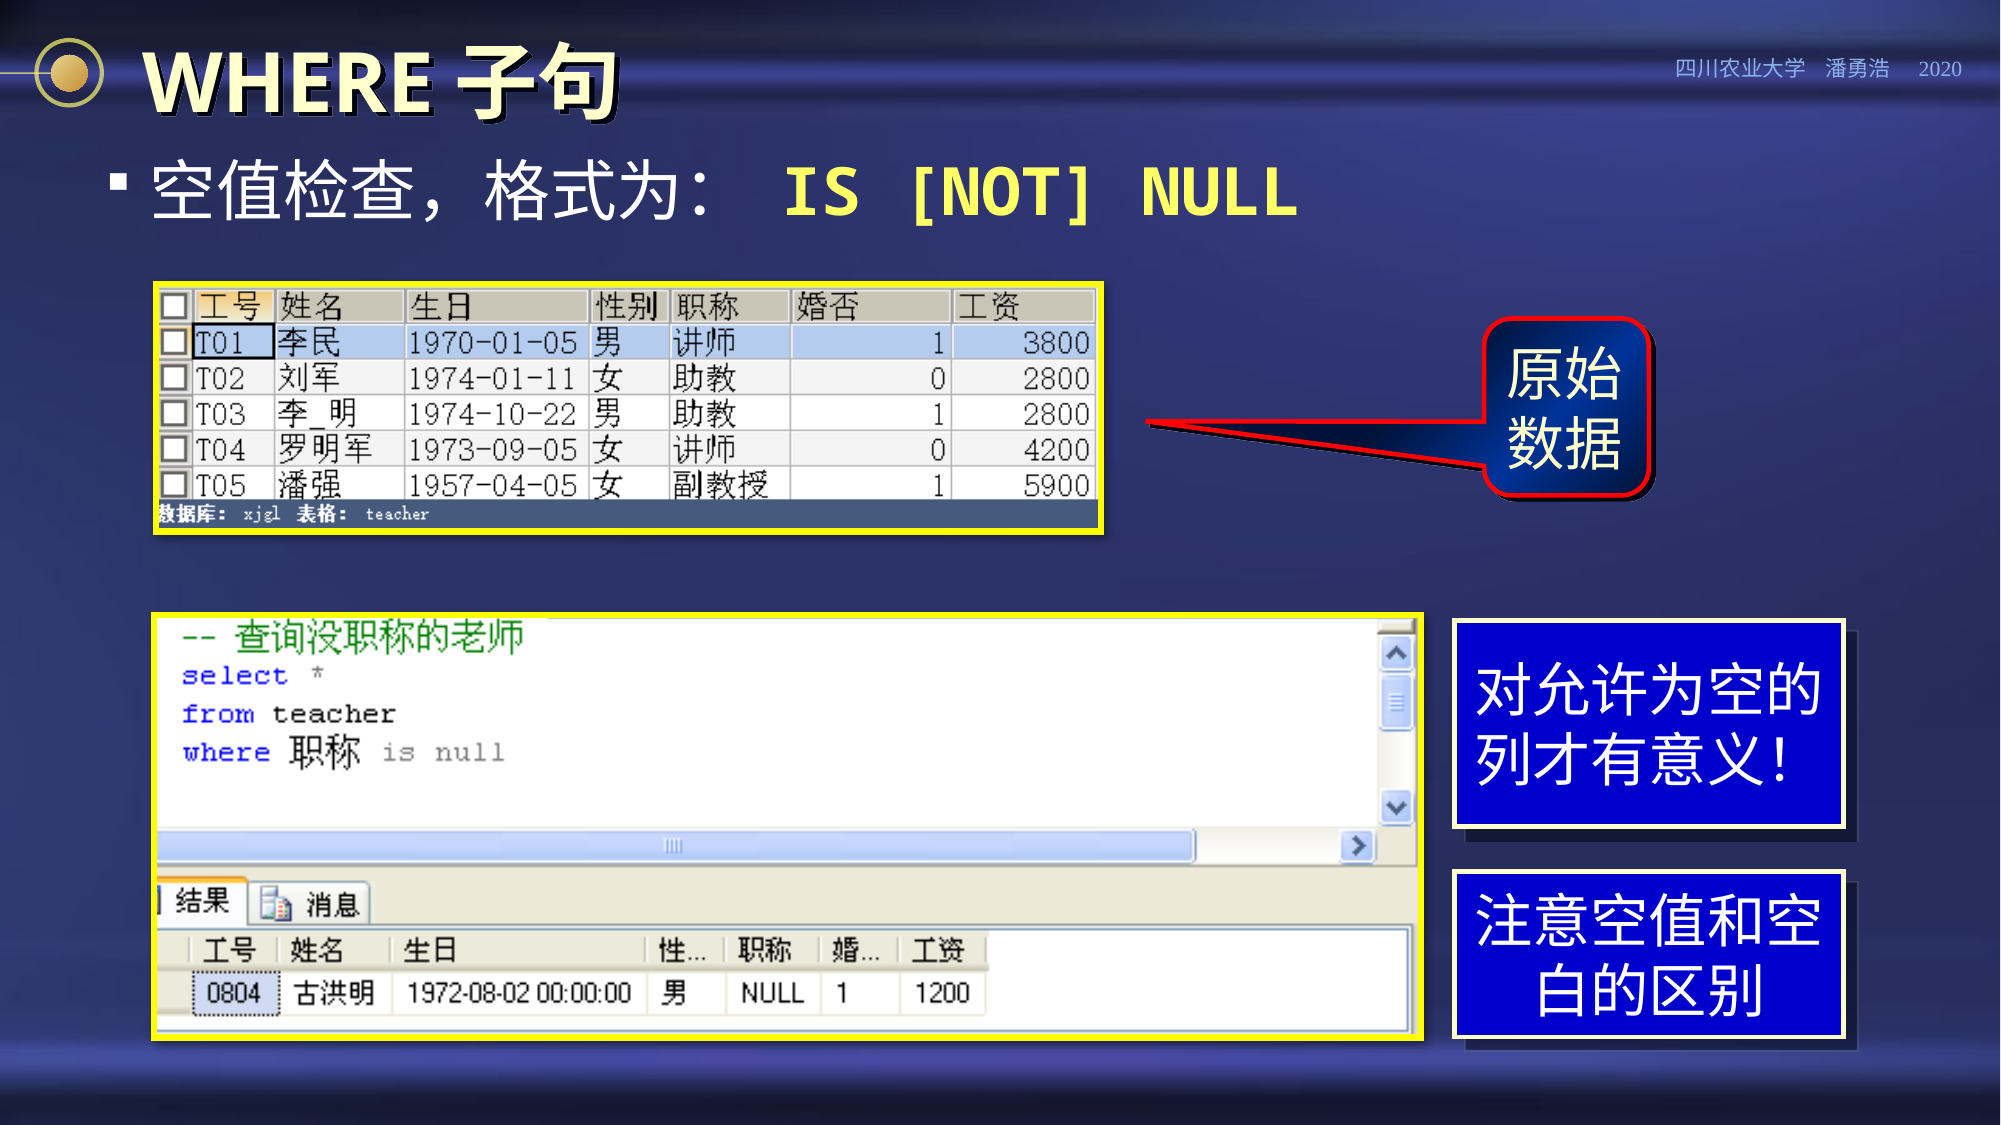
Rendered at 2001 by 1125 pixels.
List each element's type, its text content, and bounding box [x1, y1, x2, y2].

picture [0, 0, 2001, 1125]
picture [39, 43, 99, 103]
text_box 注意空值和空白的区别 [1454, 871, 1844, 1037]
title WHERE子句 [130, 0, 636, 141]
text_box 对允许为空的列才有意义！ [1454, 620, 1844, 827]
text_box 原始数据 [1145, 318, 1649, 496]
text_box 空值检查，格式为： IS [NOT] NULL [90, 141, 1485, 237]
